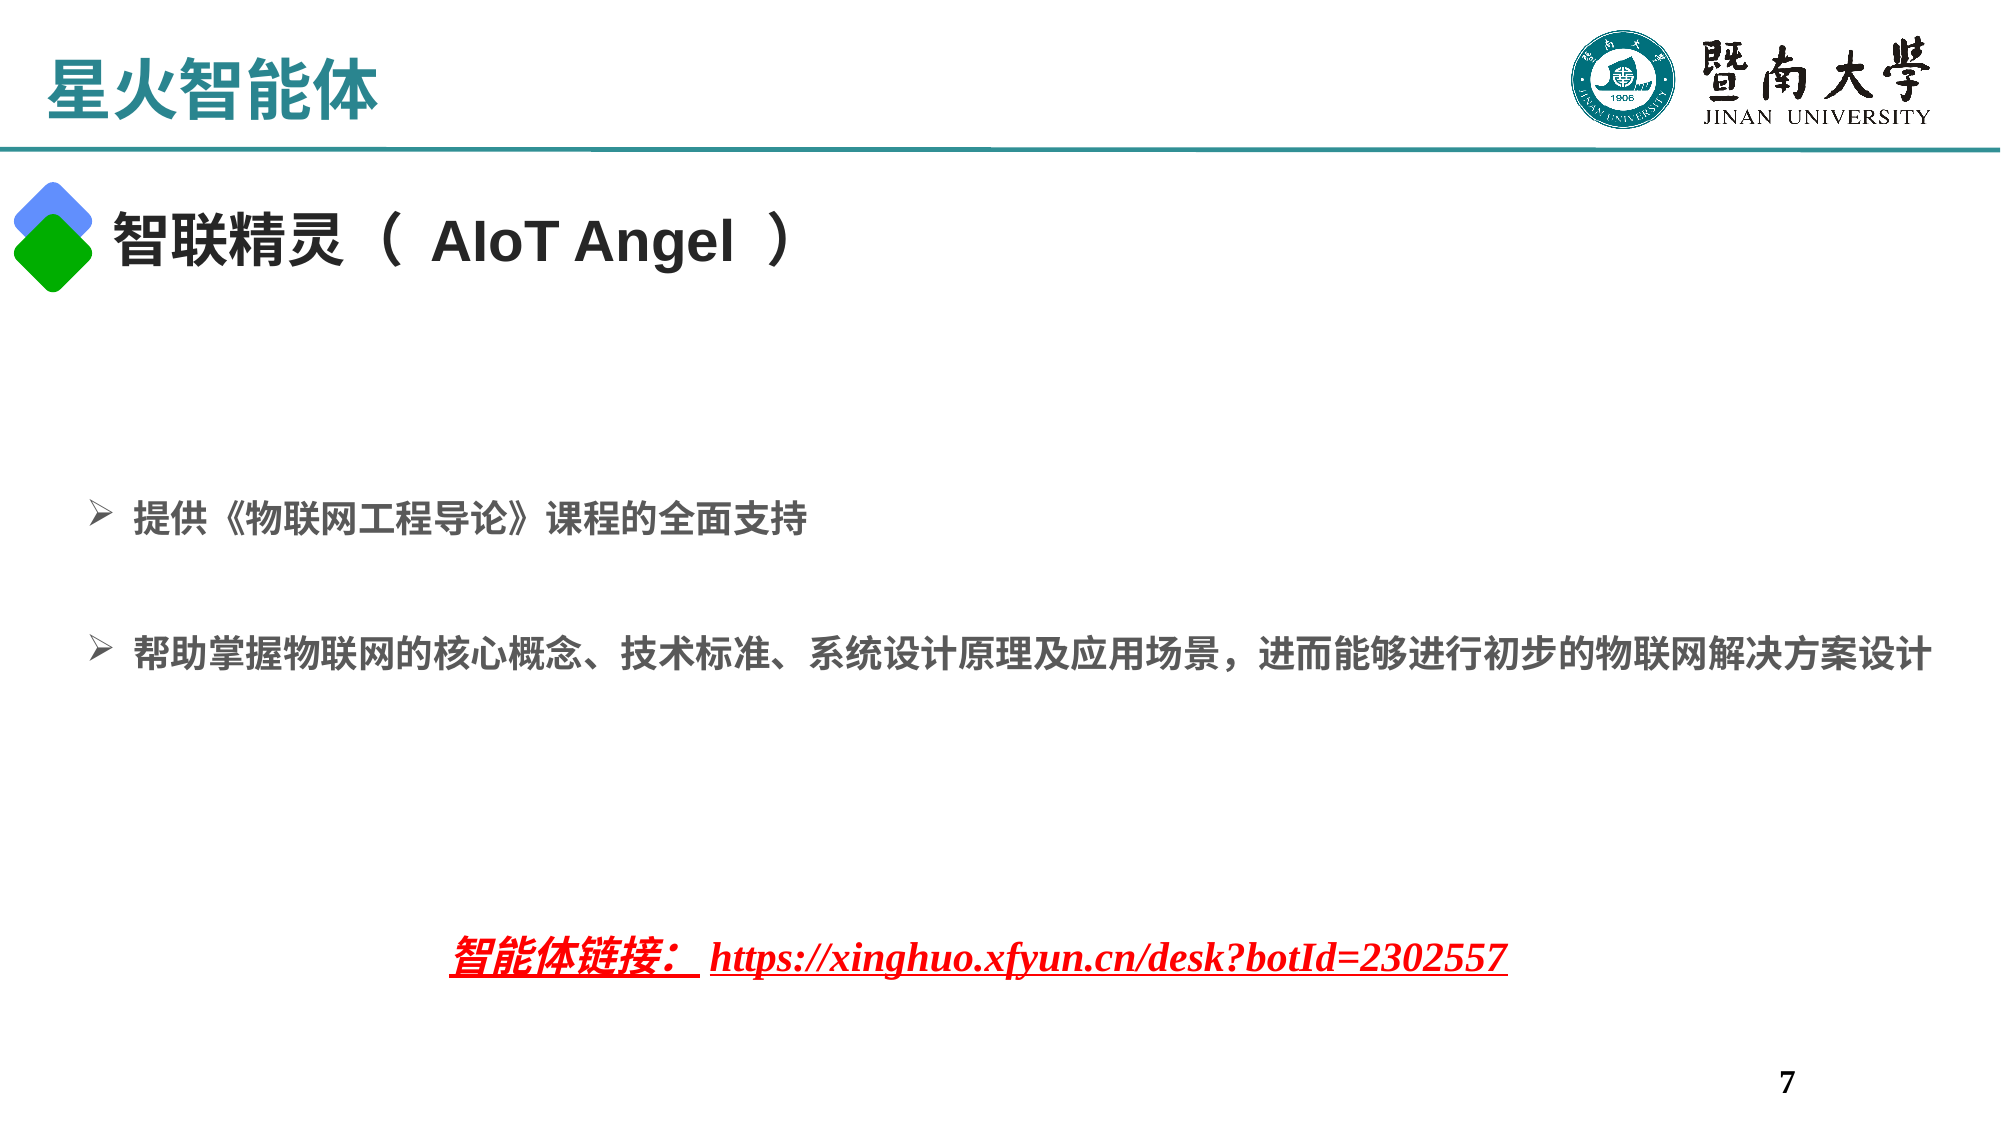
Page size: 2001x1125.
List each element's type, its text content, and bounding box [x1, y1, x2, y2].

title 星火智能体 [30, 24, 1971, 151]
text_box 提供《物联网工程导论》课程的全面支持 帮助掌握物联网的核心概念、技术标准、系统设计原理及应用场景，进而能够进行初步的物联网解决方案设计 [71, 487, 2000, 683]
text_box 智能体链接：https://xinghuo.xfyun.cn/desk?botId=2302557 [434, 922, 1566, 987]
text_box 智联精灵（ AIoT Angel ） [112, 200, 1863, 277]
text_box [9, 177, 97, 297]
